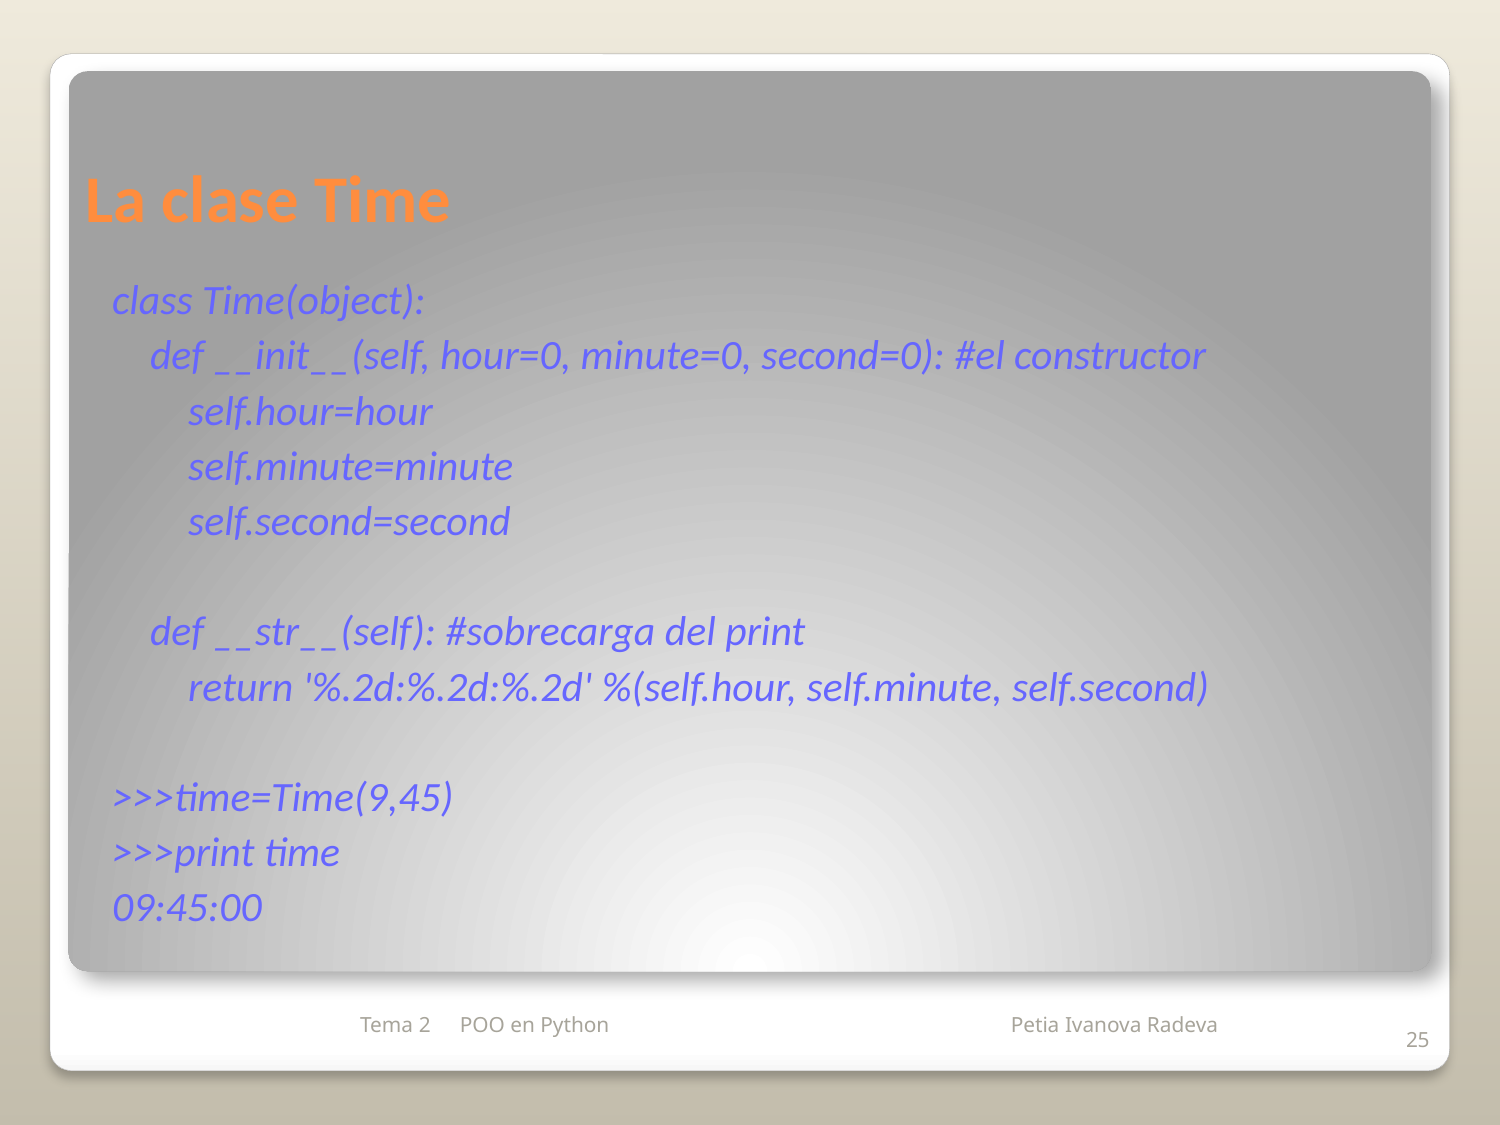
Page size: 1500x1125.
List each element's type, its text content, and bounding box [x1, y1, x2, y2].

title La clase Time [70, 70, 1413, 243]
footer POO en Python [445, 984, 821, 1045]
list class Time(object): def __init__(self, hour=0, minute=0, second=0): #el constructor self.hour=hour self.minute=minute self.second=second def __str__(self): #sobrecarga del print return '%.2d:%.2d:%.2d' %(self.hour, self.minute, self.second) >>>time=Time(9,45) >>>print time 09:45:00 [82, 257, 1425, 945]
slide_number 25 [1369, 1002, 1445, 1063]
slide_number Tema 2 [70, 984, 445, 1045]
